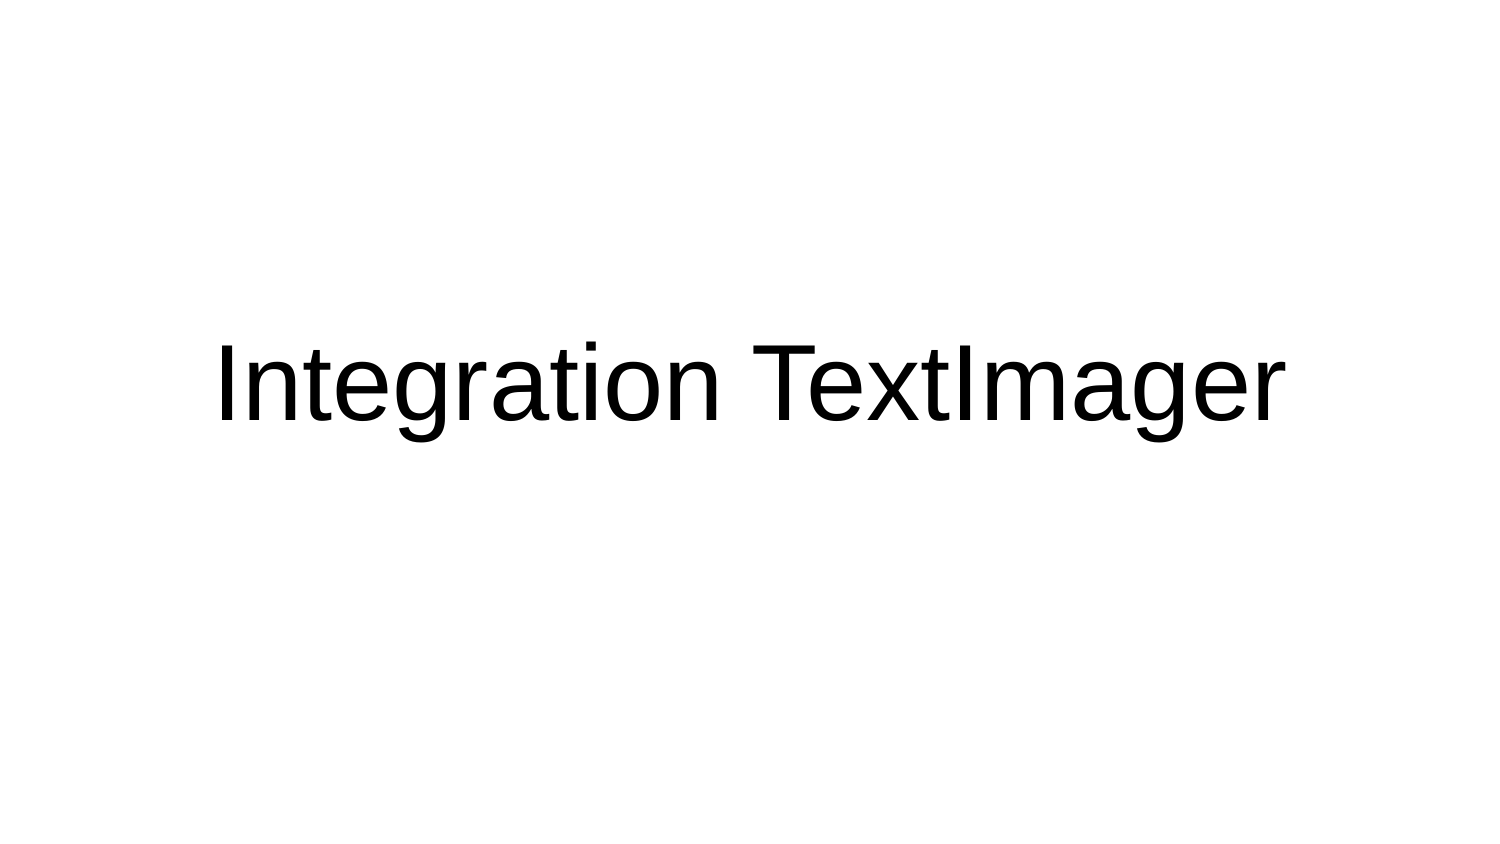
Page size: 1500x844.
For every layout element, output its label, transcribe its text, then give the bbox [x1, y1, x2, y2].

title Integration TextImager [51, 122, 1449, 459]
